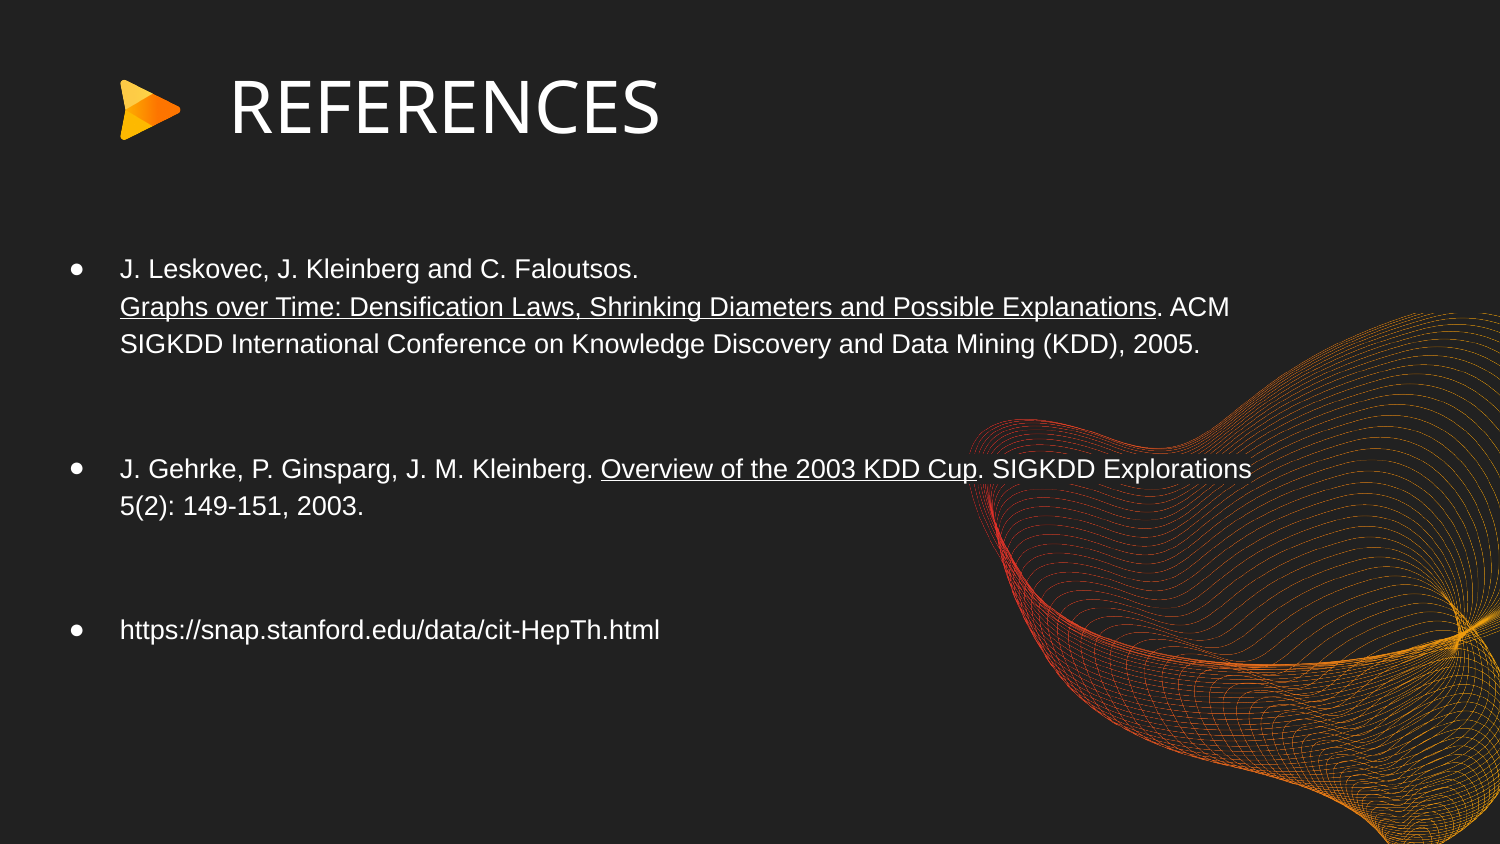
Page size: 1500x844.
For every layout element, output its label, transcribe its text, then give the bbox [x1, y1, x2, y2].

subtitle J. Leskovec, J. Kleinberg and C. Faloutsos. Graphs over Time: Densification Laws, Shrinking Diameters and Possible Explanations. ACM SIGKDD International Conference on Knowledge Discovery and Data Mining (KDD), 2005. J. Gehrke, P. Ginsparg, J. M. Kleinberg. Overview of the 2003 KDD Cup. SIGKDD Explorations 5(2): 149-151, 2003. https://snap.stanford.edu/data/cit-HepTh.html [29, 231, 1299, 555]
picture [967, 313, 1500, 844]
title REFERENCES [214, 44, 1042, 164]
picture [119, 78, 181, 140]
